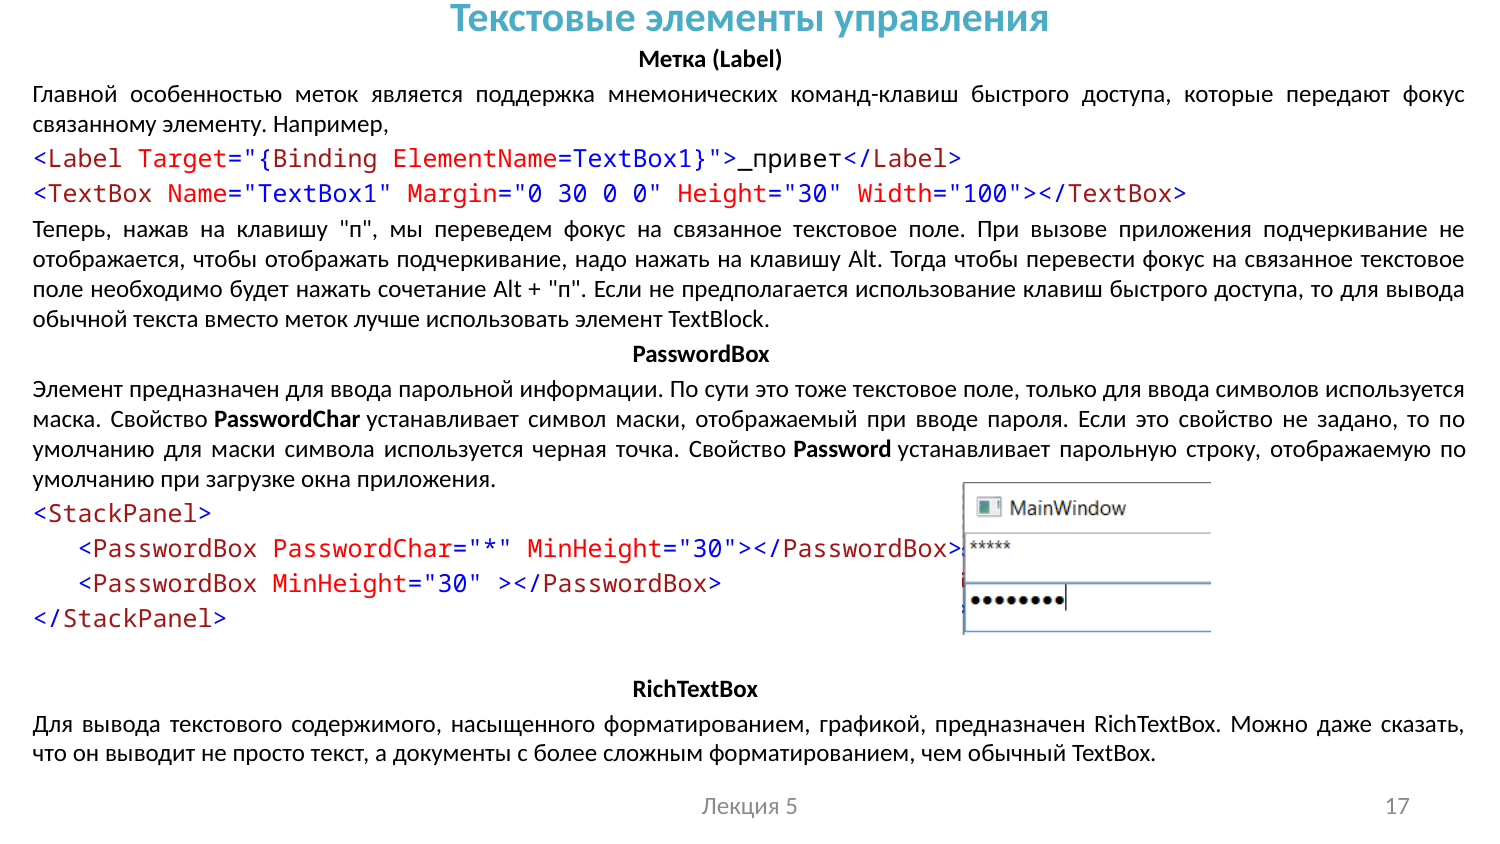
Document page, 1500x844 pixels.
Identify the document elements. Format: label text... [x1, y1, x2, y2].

picture [962, 482, 1211, 635]
footer Лекция 5 [512, 782, 988, 827]
slide_number 17 [1074, 782, 1425, 827]
title Текстовые элементы управления [75, 0, 1425, 35]
list Метка (Label) Главной особенностью меток является поддержка мнемонических команд-клавиш быстрого доступа, которые передают фокус связанному элементу. Например, <Label Target="{Binding ElementName=TextBox1}">_привет</Label> <TextBox Name="TextBox1" Margin="0 30 0 0" Height="30" Width="100"></TextBox> Теперь, нажав на клавишу "п", мы переведем фокус на связанное текстовое поле. При вызове приложения подчеркивание не отображается, чтобы отображать подчеркивание, надо нажать на клавишу Alt. Тогда чтобы перевести фокус на связанное текстовое поле необходимо будет нажать сочетание Alt + "п". Если не предполагается использование клавиш быстрого доступа, то для вывода обычной текста вместо меток лучше использовать элемент TextBlock. PasswordBox Элемент предназначен для ввода парольной информации. По сути это тоже текстовое поле, только для ввода символов используется маска. Свойство PasswordChar устанавливает символ маски, отображаемый при вводе пароля. Если это свойство не задано, то по умолчанию для маски символа используется черная точка. Свойство Password устанавливает парольную строку, отображаемую по умолчанию при загрузке окна приложения. <StackPanel> <PasswordBox PasswordChar="*" MinHeight="30"></PasswordBox> <PasswordBox MinHeight="30" ></PasswordBox> </StackPanel> RichTextBox Для вывода текстового содержимого, насыщенного форматированием, графикой, предназначен RichTextBox. Можно даже сказать, что он выводит не просто текст, а документы с более сложным форматированием, чем обычный TextBox. [17, 35, 1483, 844]
